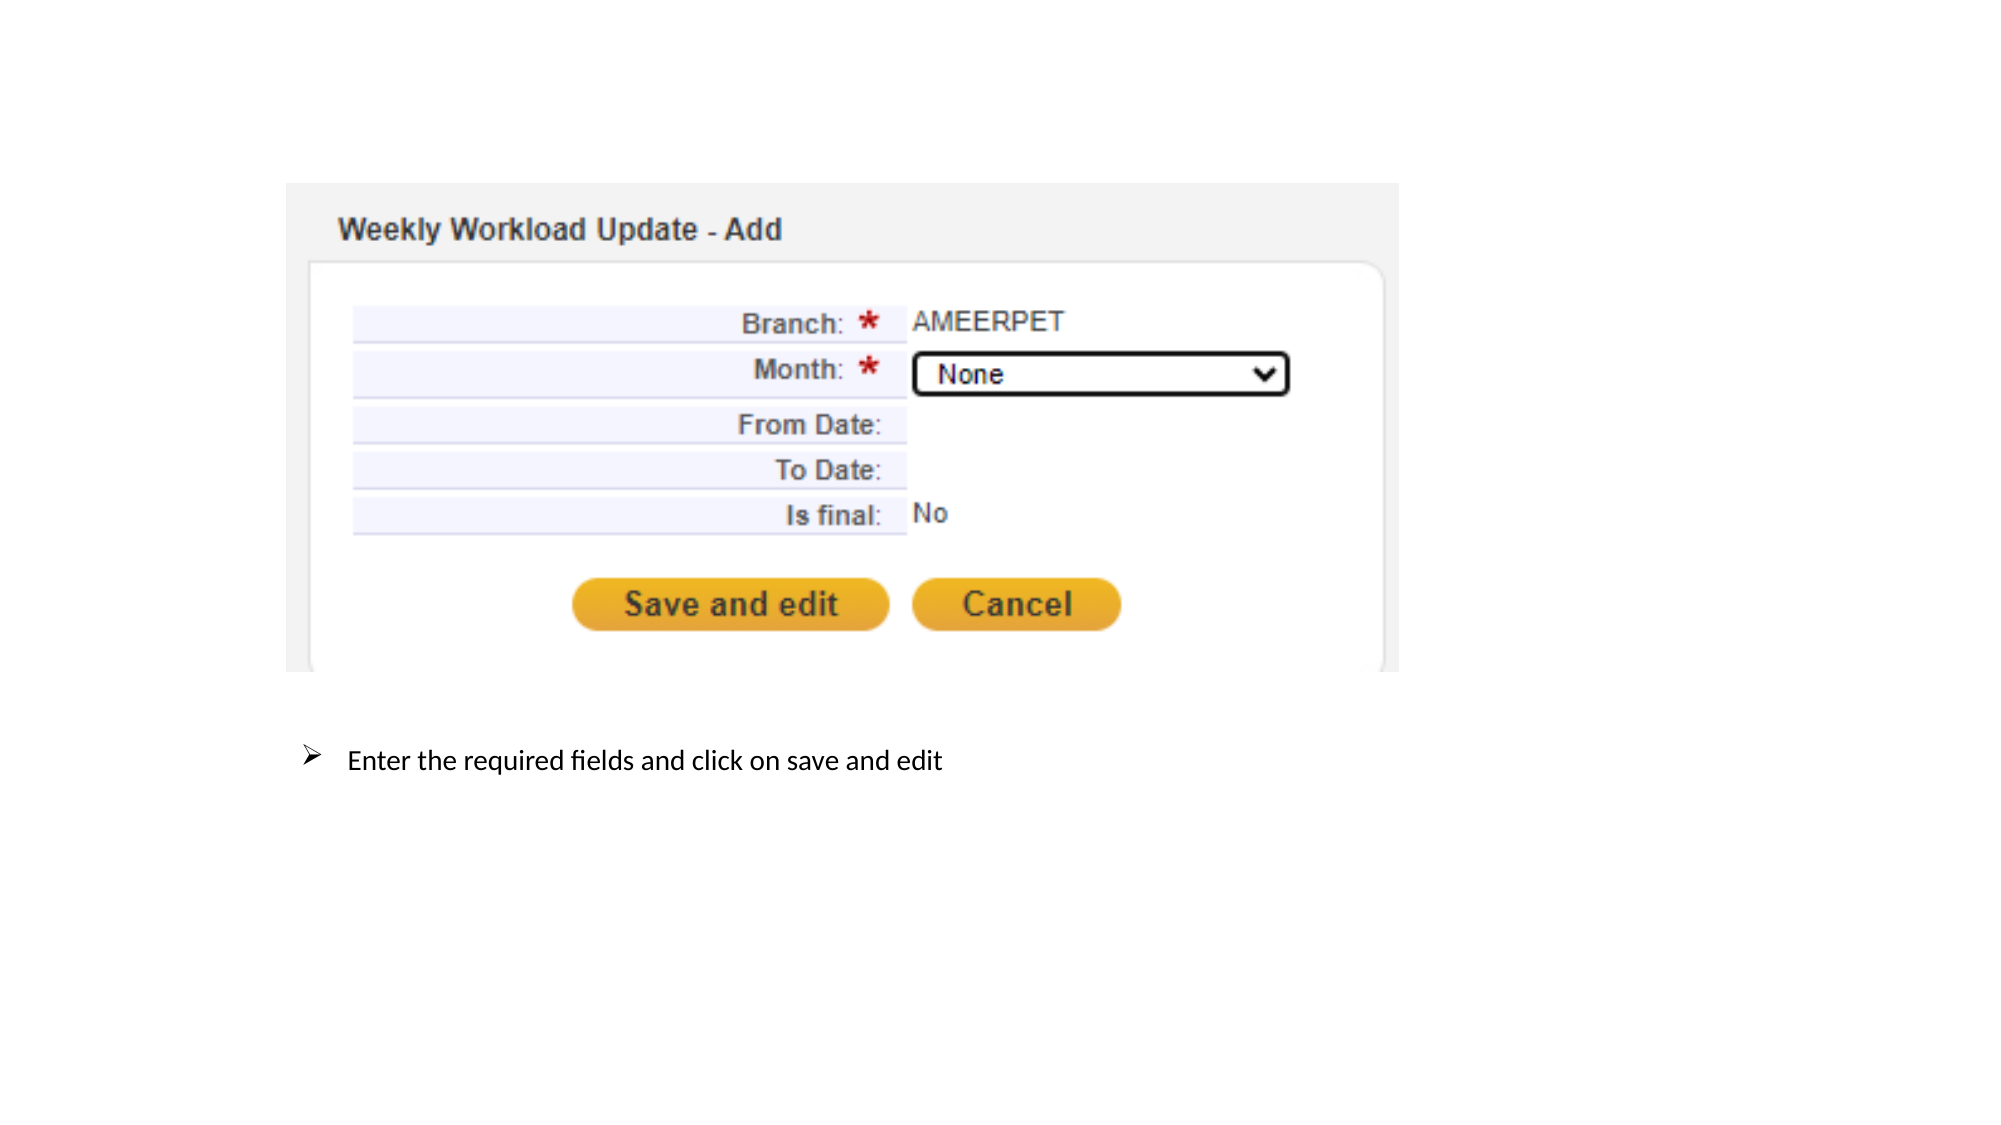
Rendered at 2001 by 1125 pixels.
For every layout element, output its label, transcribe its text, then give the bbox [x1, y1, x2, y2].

text_box Enter the required fields and click on save and edit [286, 733, 1052, 784]
picture [286, 183, 1399, 672]
